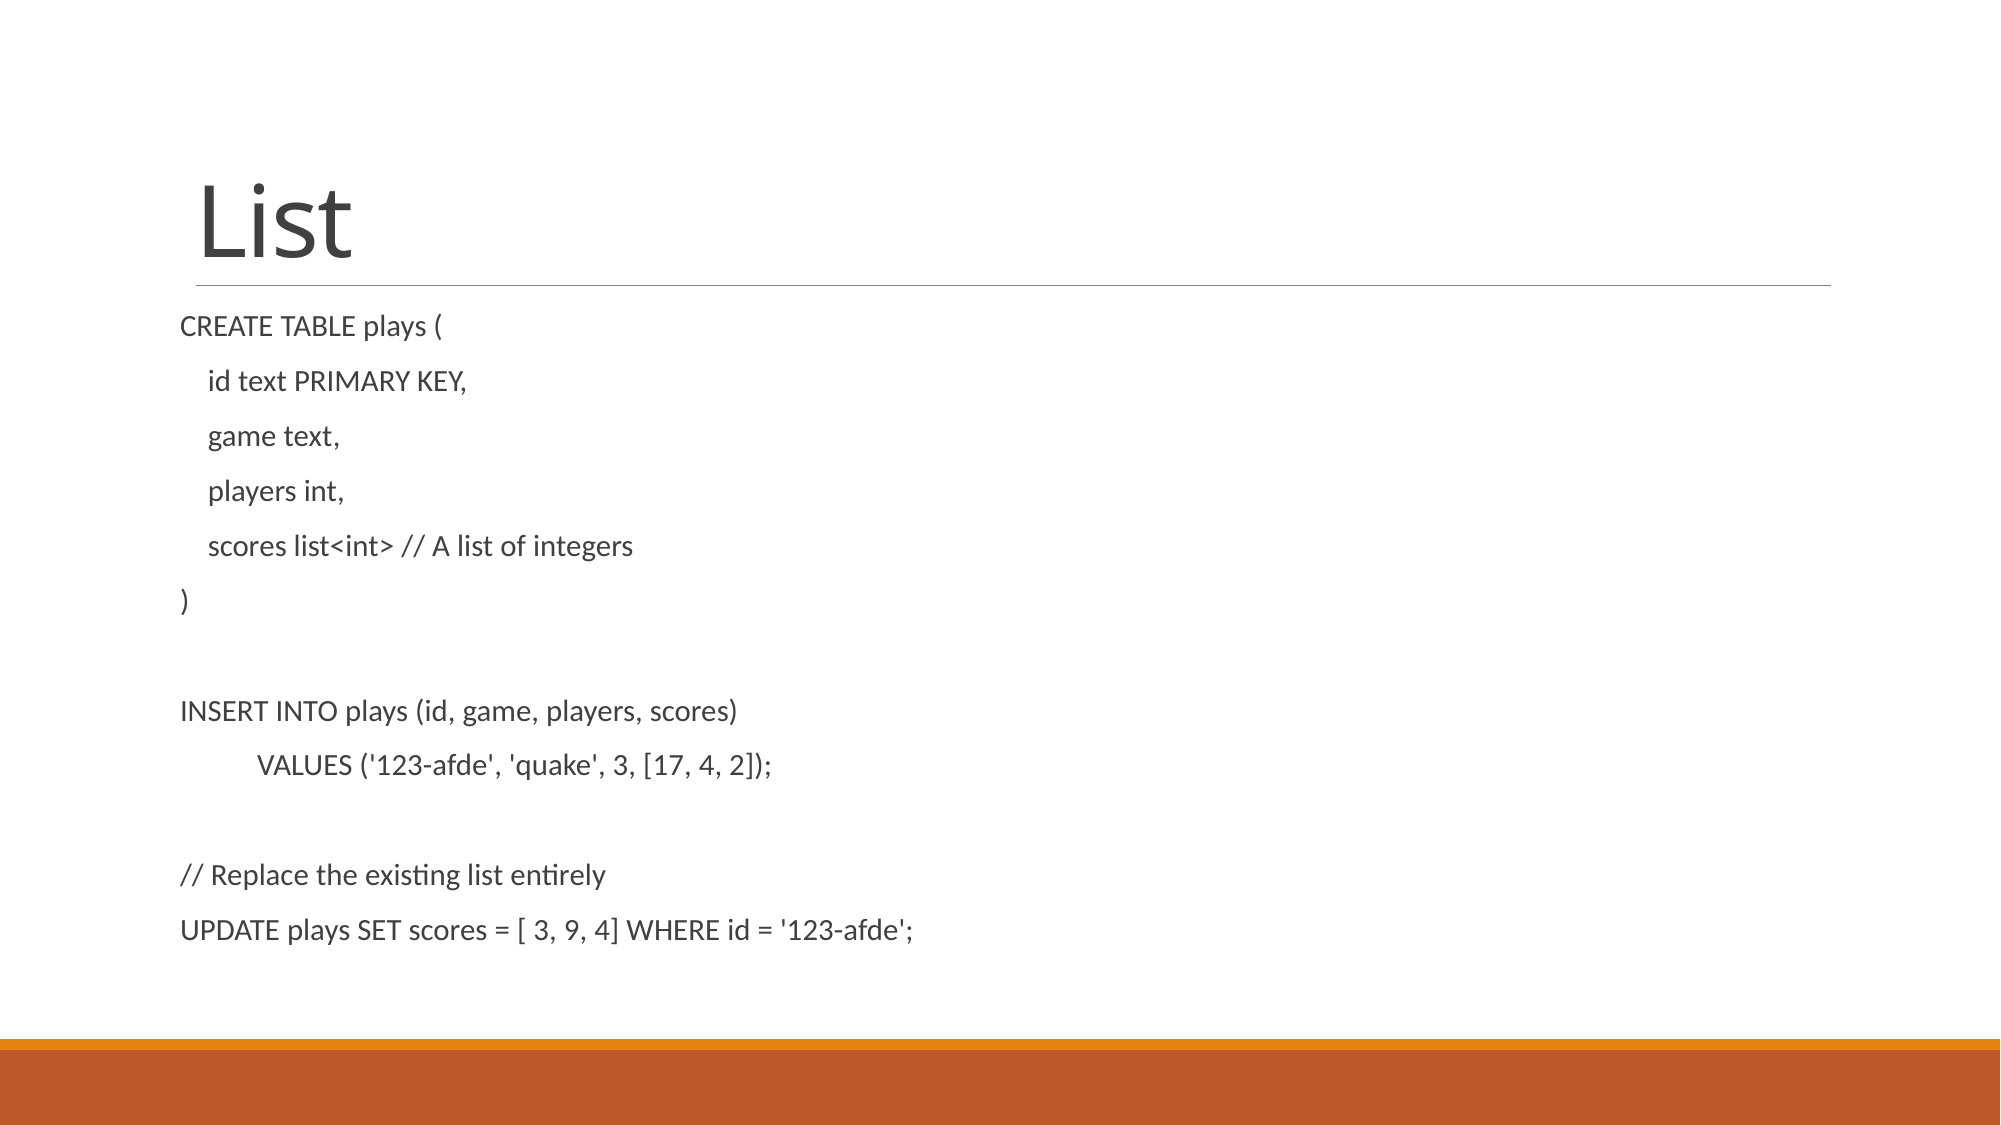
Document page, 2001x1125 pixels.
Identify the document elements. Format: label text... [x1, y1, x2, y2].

title List [180, 47, 1830, 285]
list CREATE TABLE plays ( id text PRIMARY KEY, game text, players int, scores list<int> // A list of integers ) INSERT INTO plays (id, game, players, scores) VALUES ('123-afde', 'quake', 3, [17, 4, 2]); // Replace the existing list entirely UPDATE plays SET scores = [ 3, 9, 4] WHERE id = '123-afde'; [180, 302, 1830, 963]
